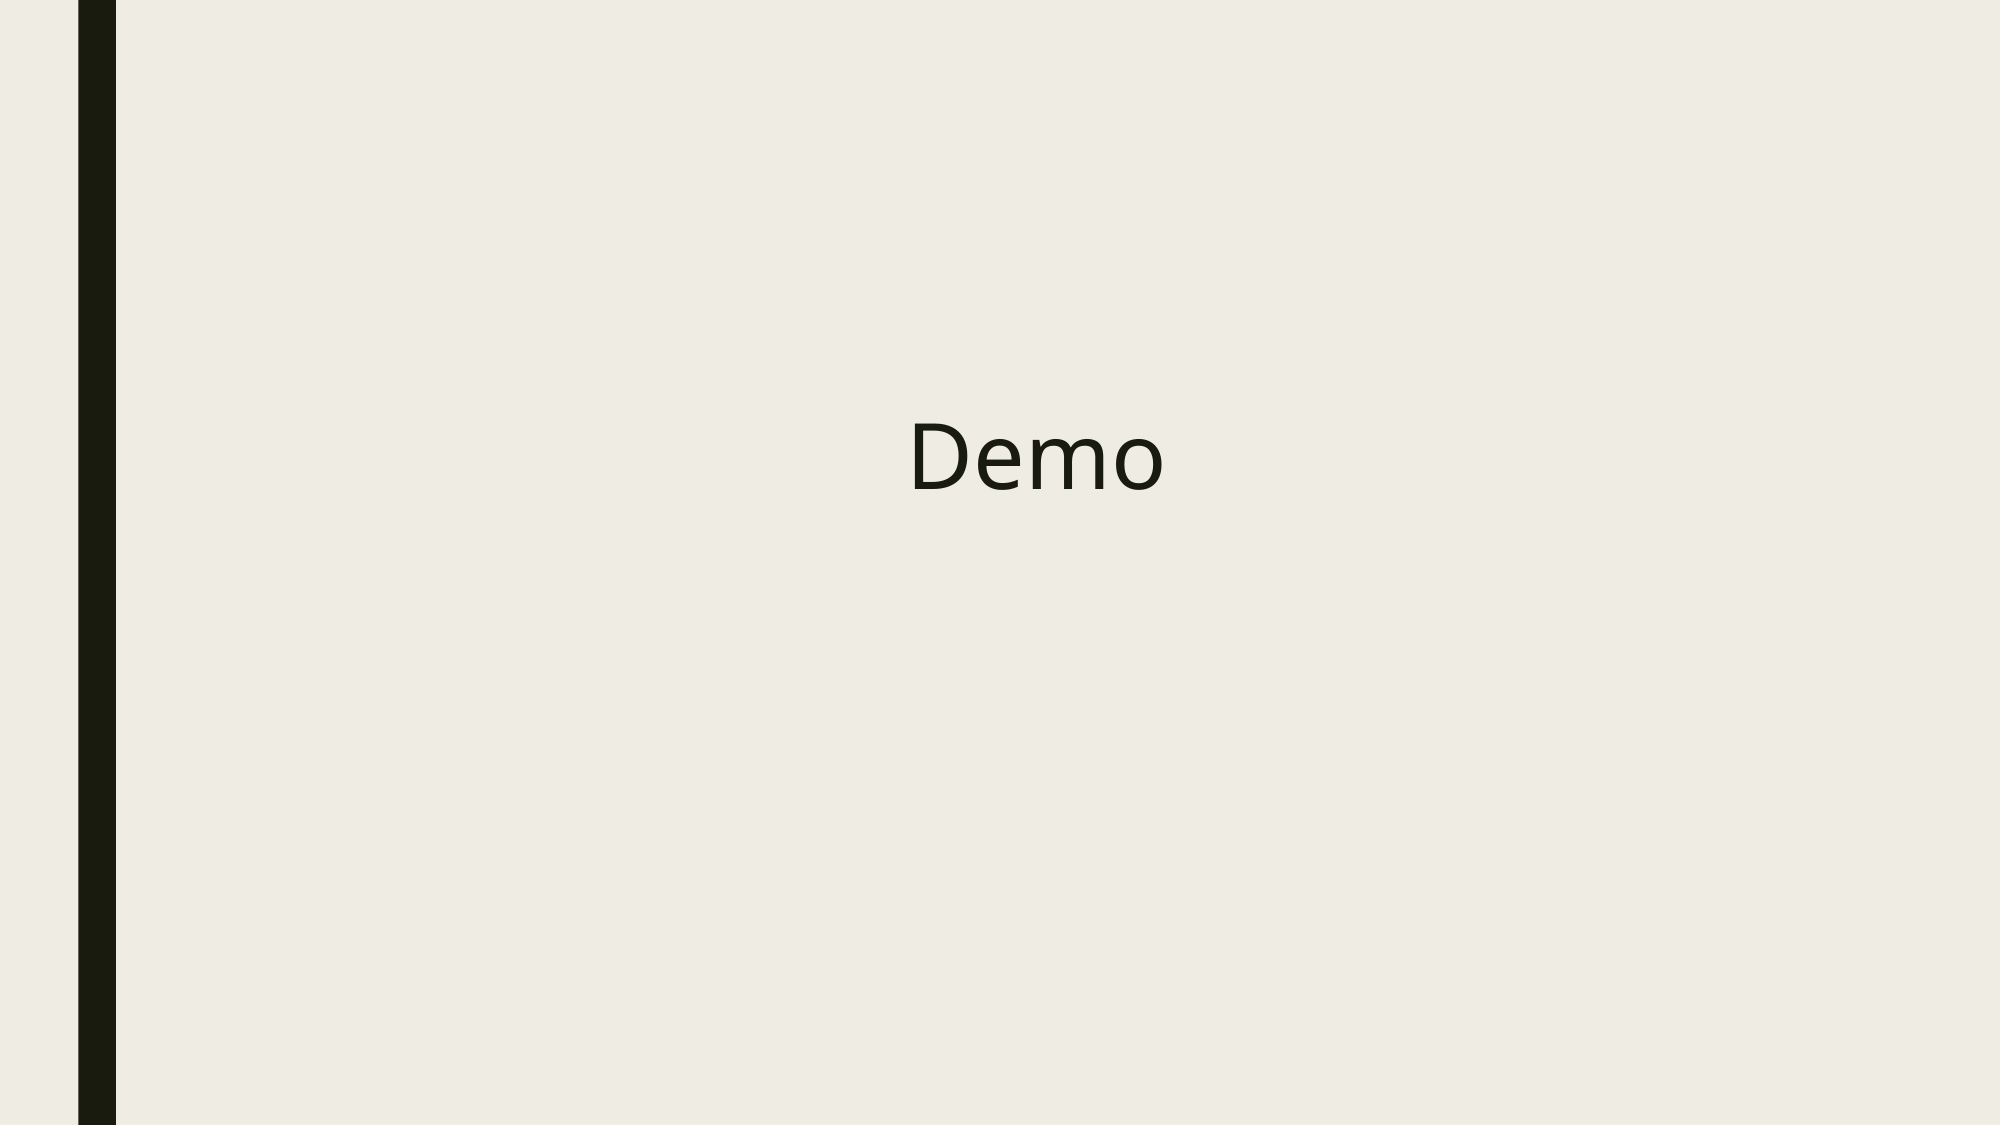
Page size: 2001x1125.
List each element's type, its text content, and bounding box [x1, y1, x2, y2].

title Demo [249, 403, 1825, 648]
